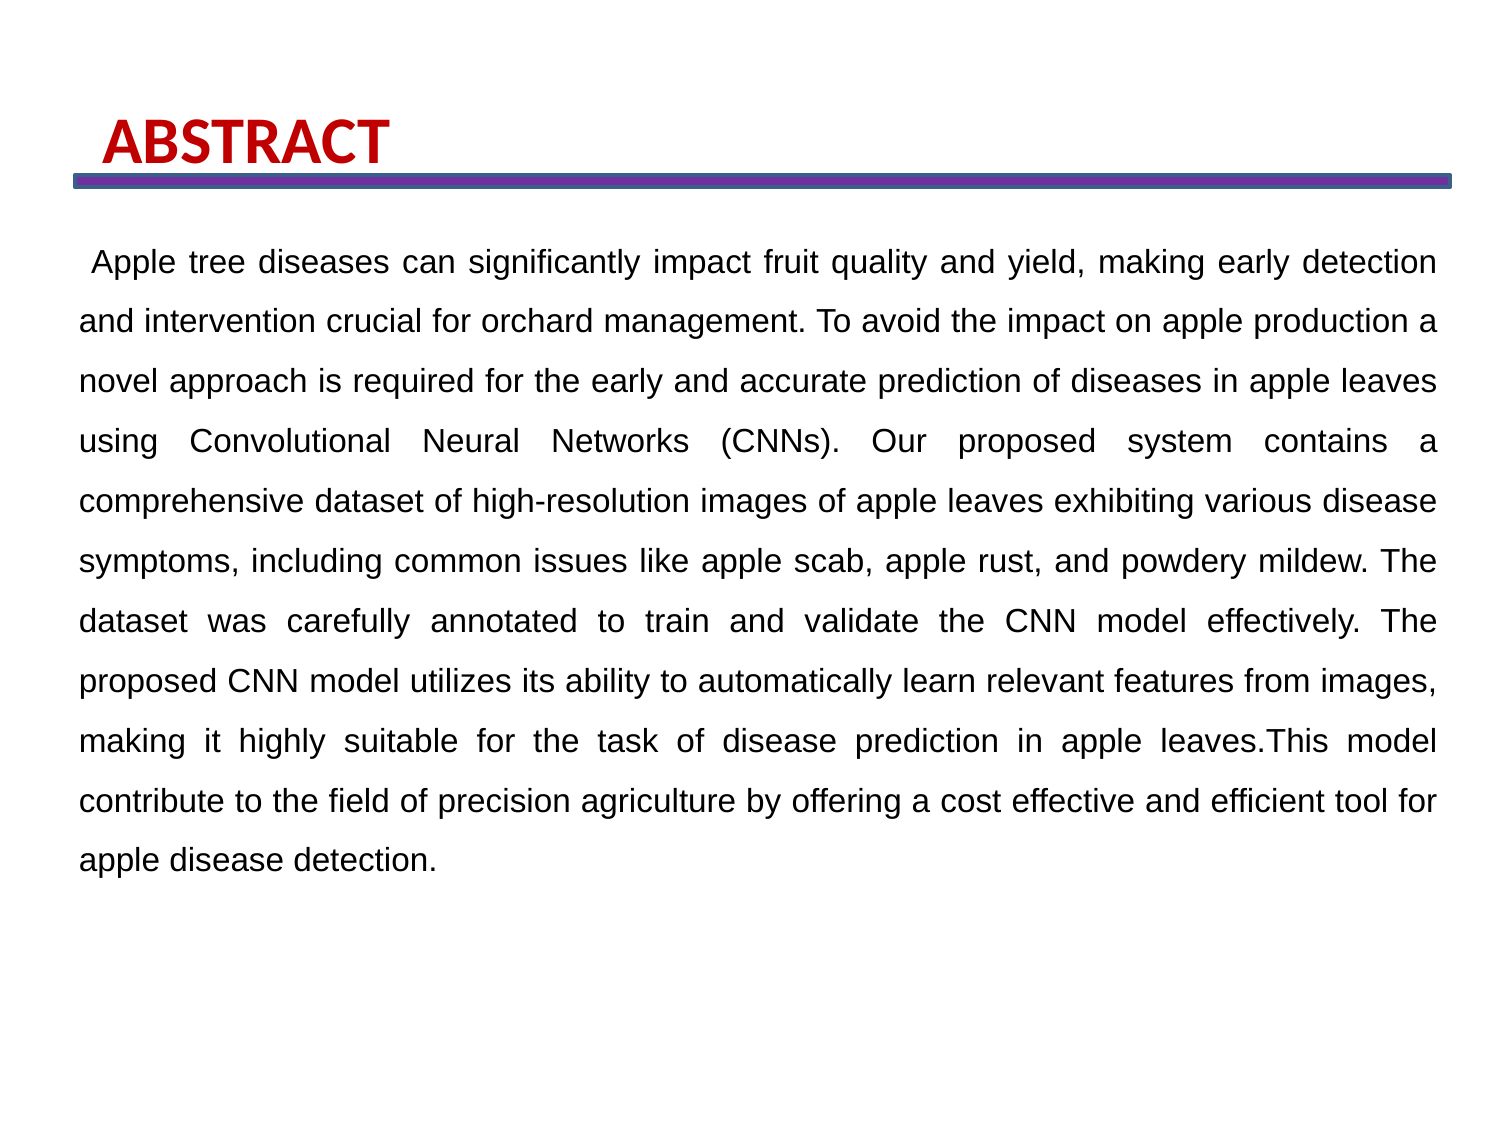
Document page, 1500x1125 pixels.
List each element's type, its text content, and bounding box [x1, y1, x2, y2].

text_box Apple tree diseases can significantly impact fruit quality and yield, making early detection and intervention crucial for orchard management. To avoid the impact on apple production a novel approach is required for the early and accurate prediction of diseases in apple leaves using Convolutional Neural Networks (CNNs). Our proposed system contains a comprehensive dataset of high-resolution images of apple leaves exhibiting various disease symptoms, including common issues like apple scab, apple rust, and powdery mildew. The dataset was carefully annotated to train and validate the CNN model effectively. The proposed CNN model utilizes its ability to automatically learn relevant features from images, making it highly suitable for the task of disease prediction in apple leaves.This model contribute to the field of precision agriculture by offering a cost effective and efficient tool for apple disease detection. [64, 212, 1455, 931]
text_box ABSTRACT [87, 89, 688, 185]
text_box [75, 174, 1450, 188]
